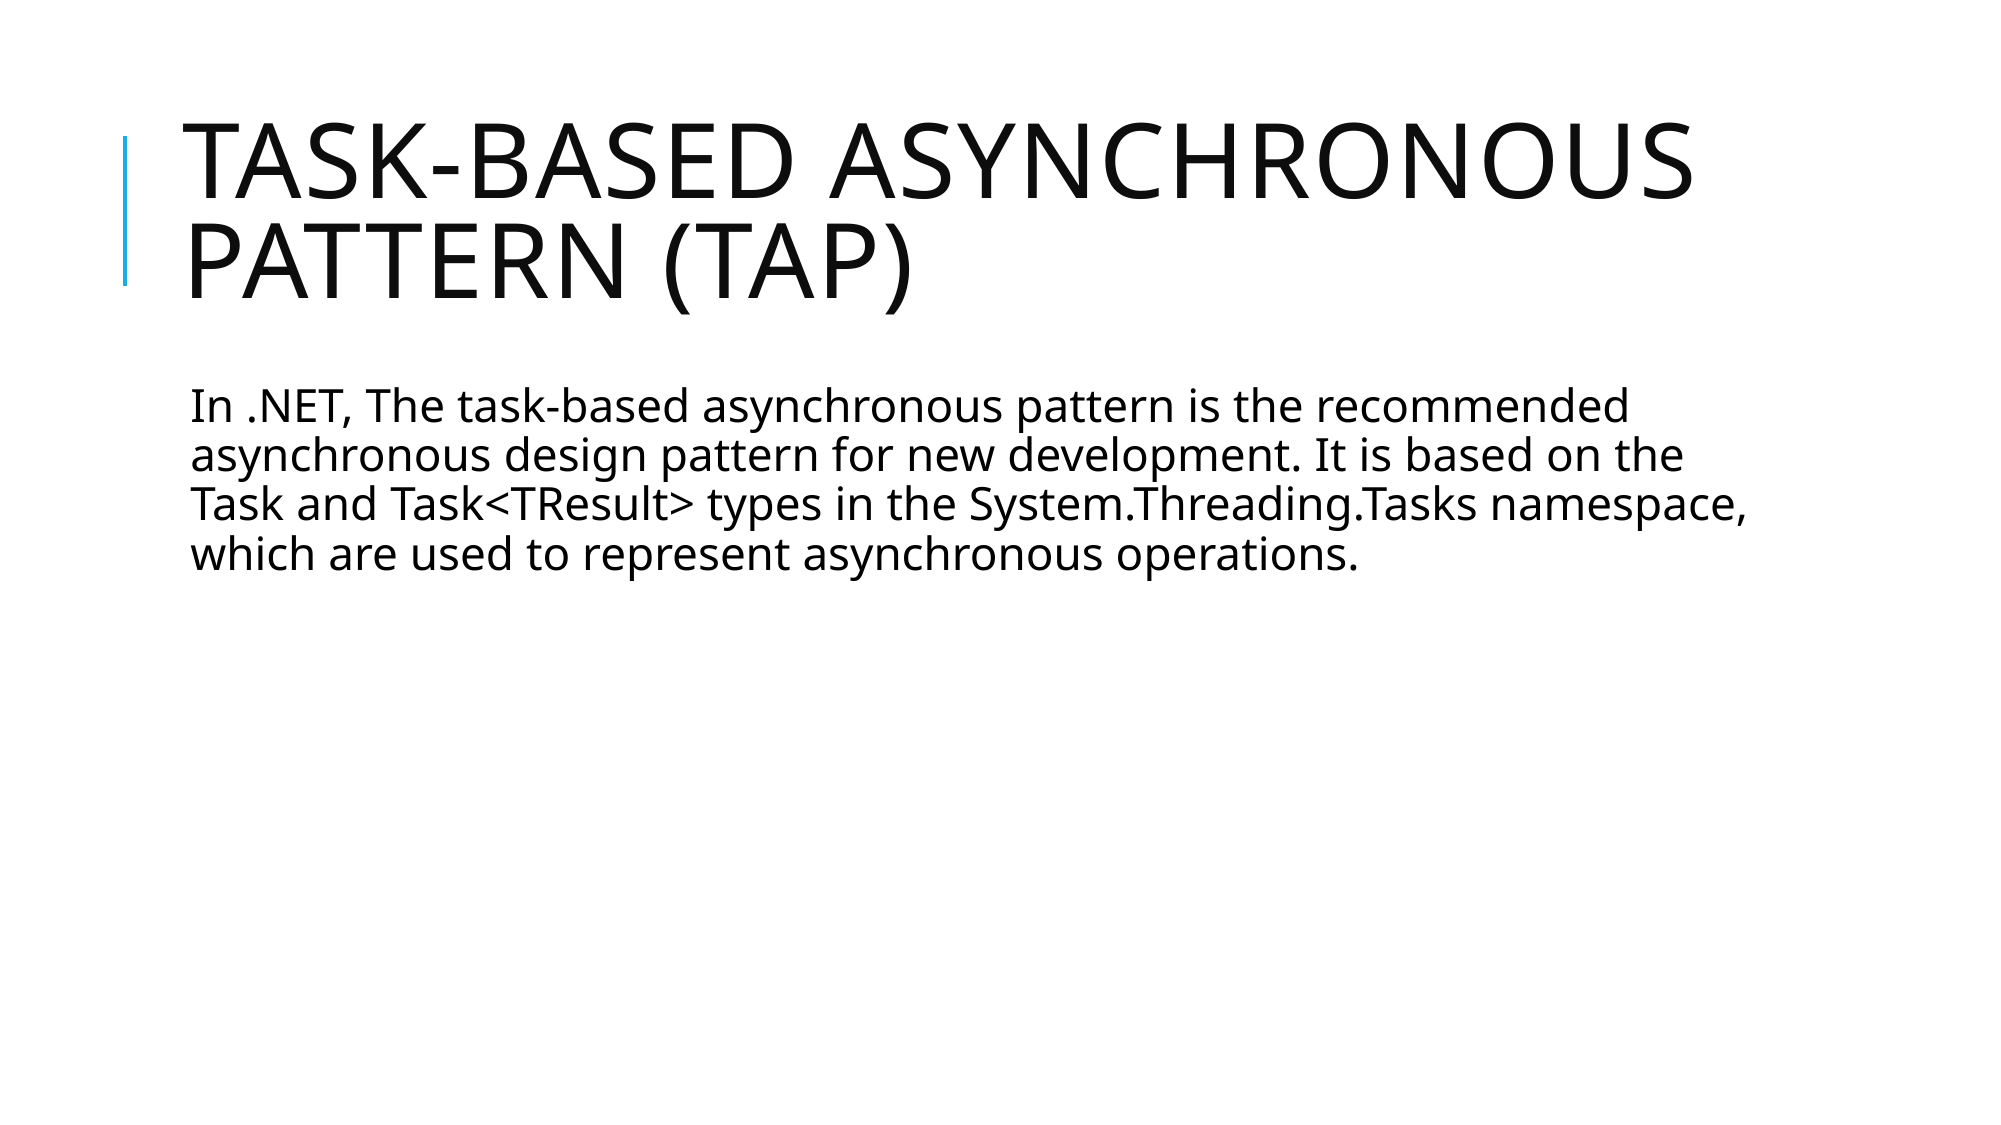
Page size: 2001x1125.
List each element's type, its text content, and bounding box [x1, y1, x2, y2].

list In .NET, The task-based asynchronous pattern is the recommended asynchronous design pattern for new development. It is based on the Task and Task<TResult> types in the System.Threading.Tasks namespace, which are used to represent asynchronous operations. [168, 375, 1763, 1035]
title Task-based asynchronous pattern (TAP) [168, 96, 1763, 342]
